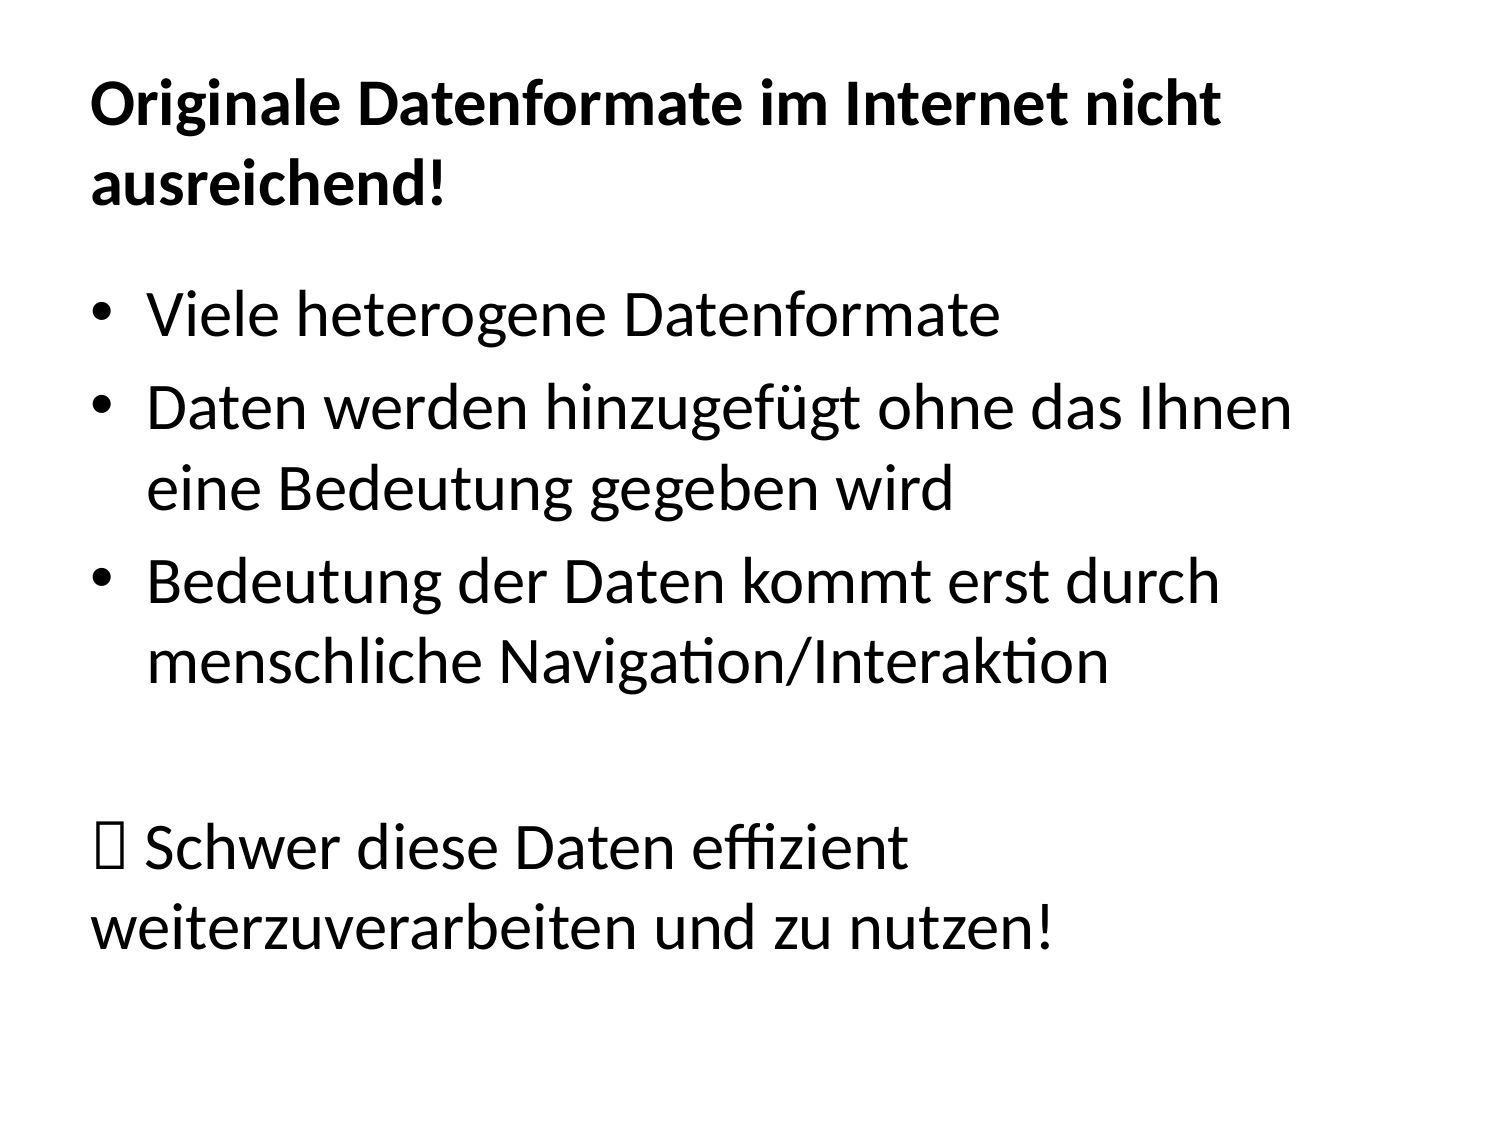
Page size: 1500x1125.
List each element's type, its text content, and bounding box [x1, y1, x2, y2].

title Originale Datenformate im Internet nicht ausreichend! [75, 45, 1425, 233]
list Viele heterogene Datenformate Daten werden hinzugefügt ohne das Ihnen eine Bedeutung gegeben wird Bedeutung der Daten kommt erst durch menschliche Navigation/Interaktion  Schwer diese Daten effizient weiterzuverarbeiten und zu nutzen! [75, 262, 1425, 1005]
